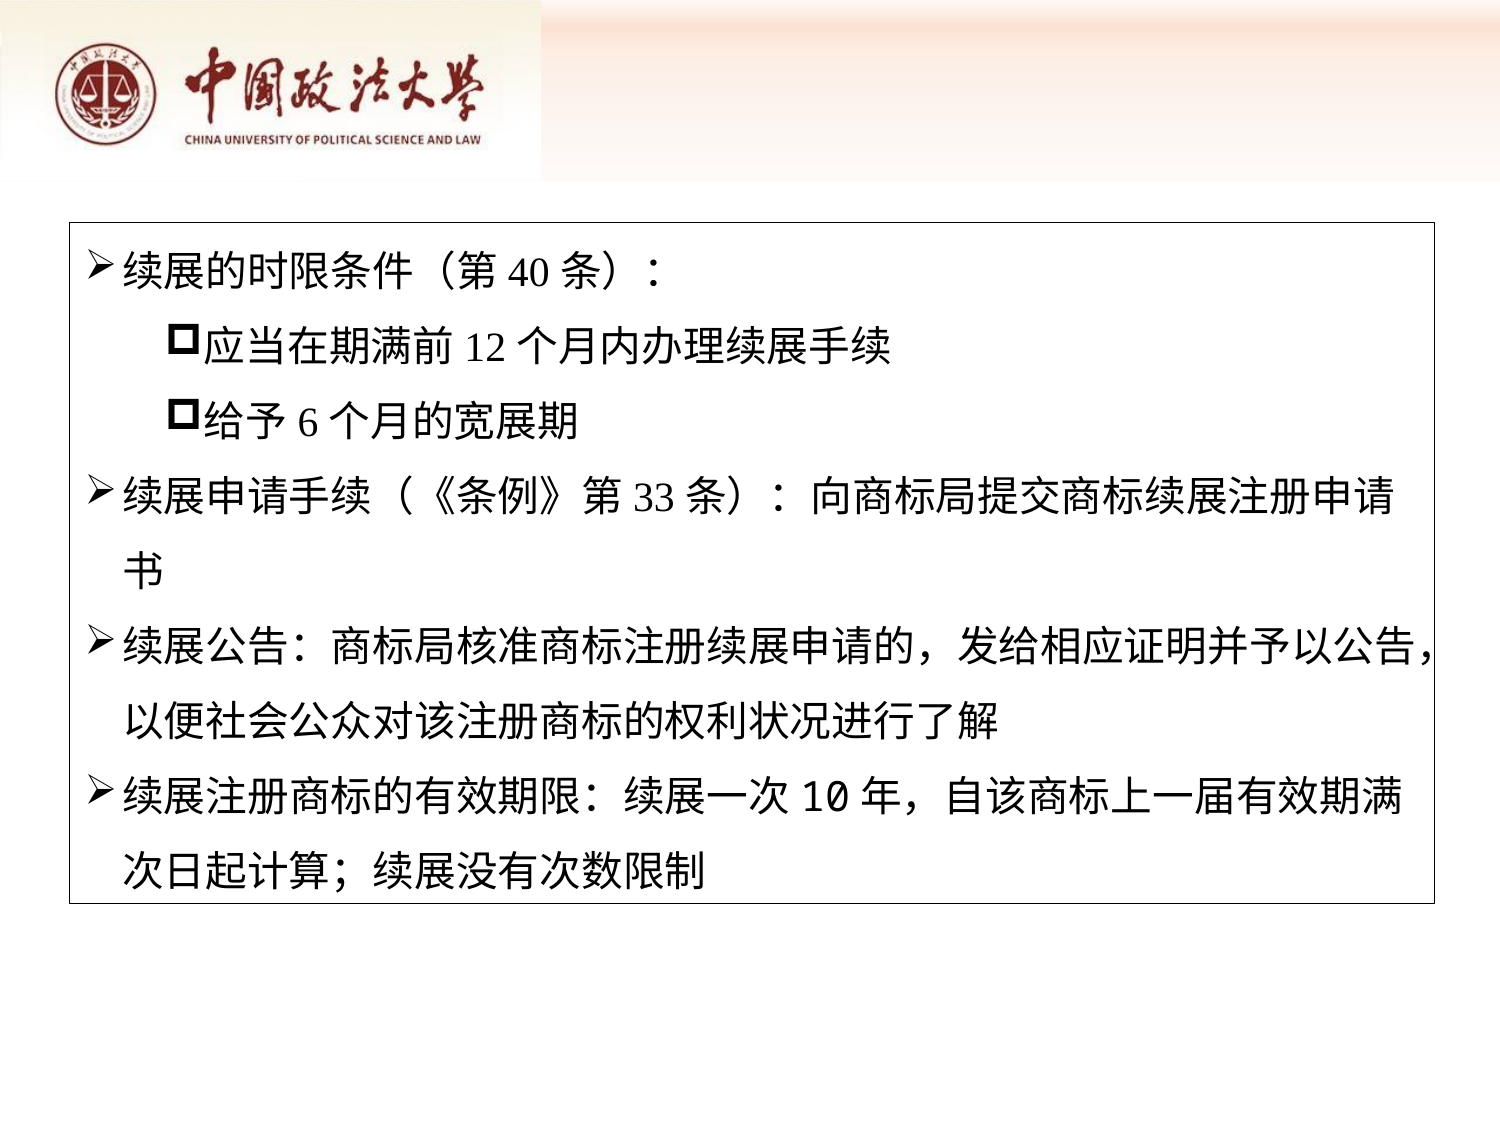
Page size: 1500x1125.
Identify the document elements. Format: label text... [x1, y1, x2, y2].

picture [0, 0, 1500, 182]
list 续展的时限条件（第40条）： 应当在期满前12个月内办理续展手续 给予6个月的宽展期 续展申请手续（《条例》第33条）：向商标局提交商标续展注册申请书 续展公告：商标局核准商标注册续展申请的，发给相应证明并予以公告，以便社会公众对该注册商标的权利状况进行了解 续展注册商标的有效期限：续展一次10年，自该商标上一届有效期满次日起计算；续展没有次数限制 [69, 222, 1435, 904]
